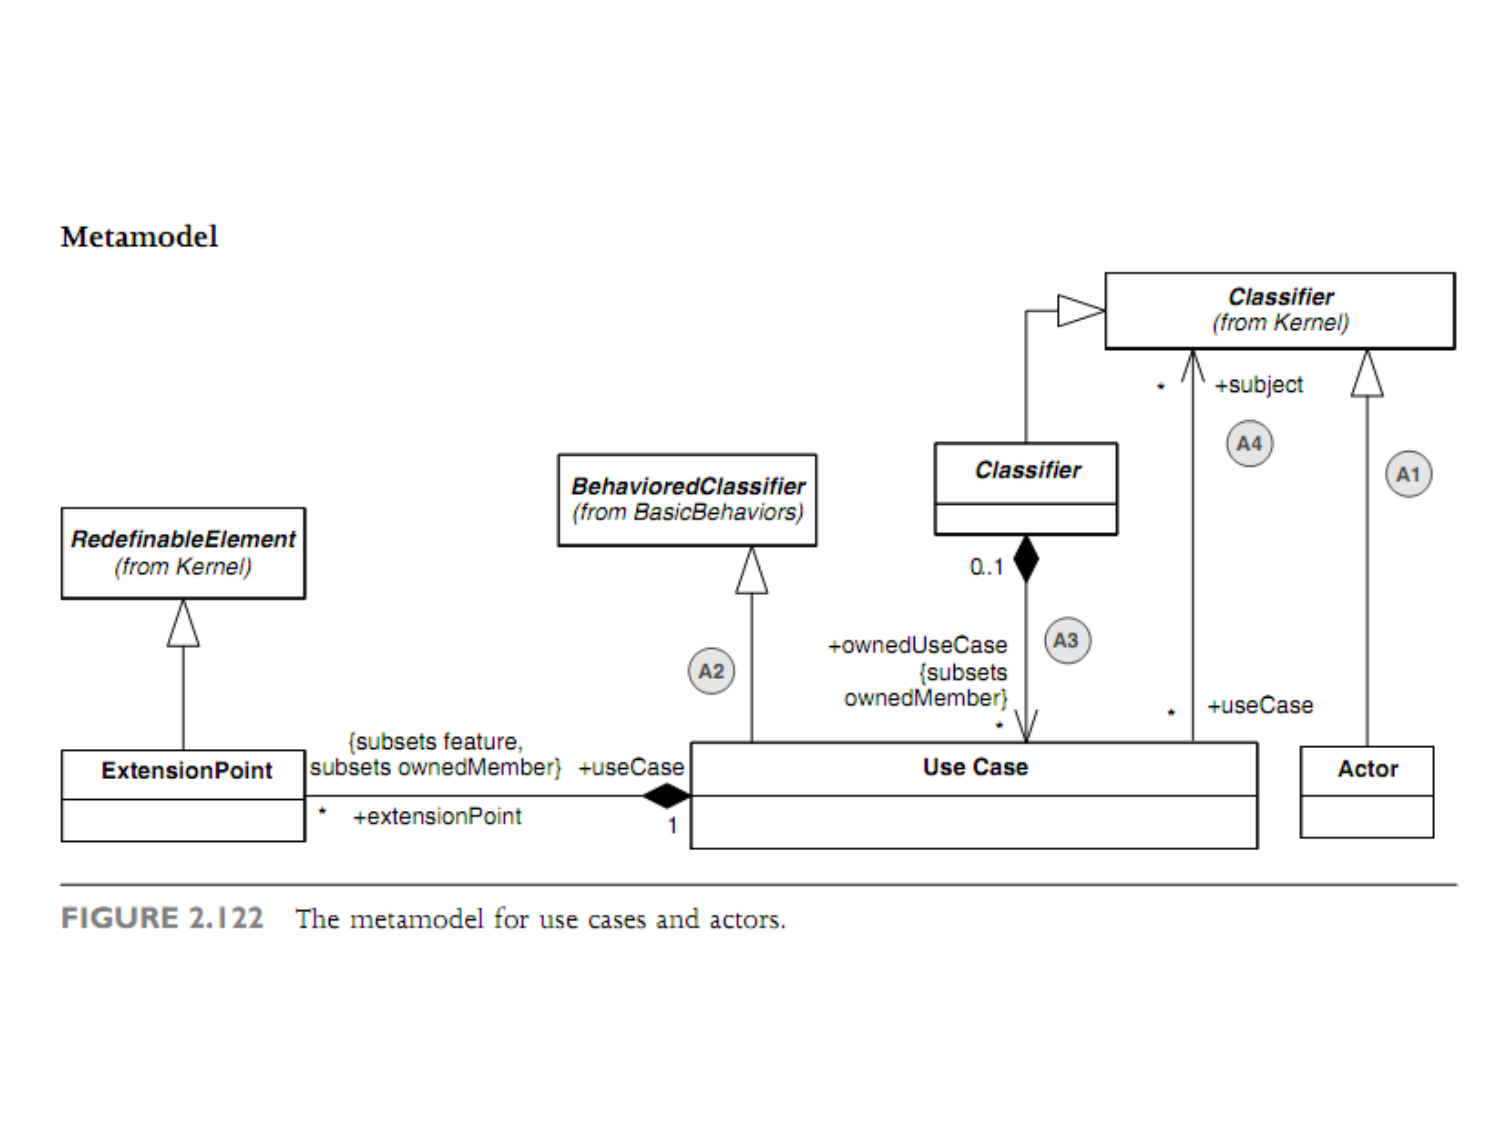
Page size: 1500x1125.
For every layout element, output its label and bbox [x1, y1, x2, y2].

list [43, 195, 1475, 963]
